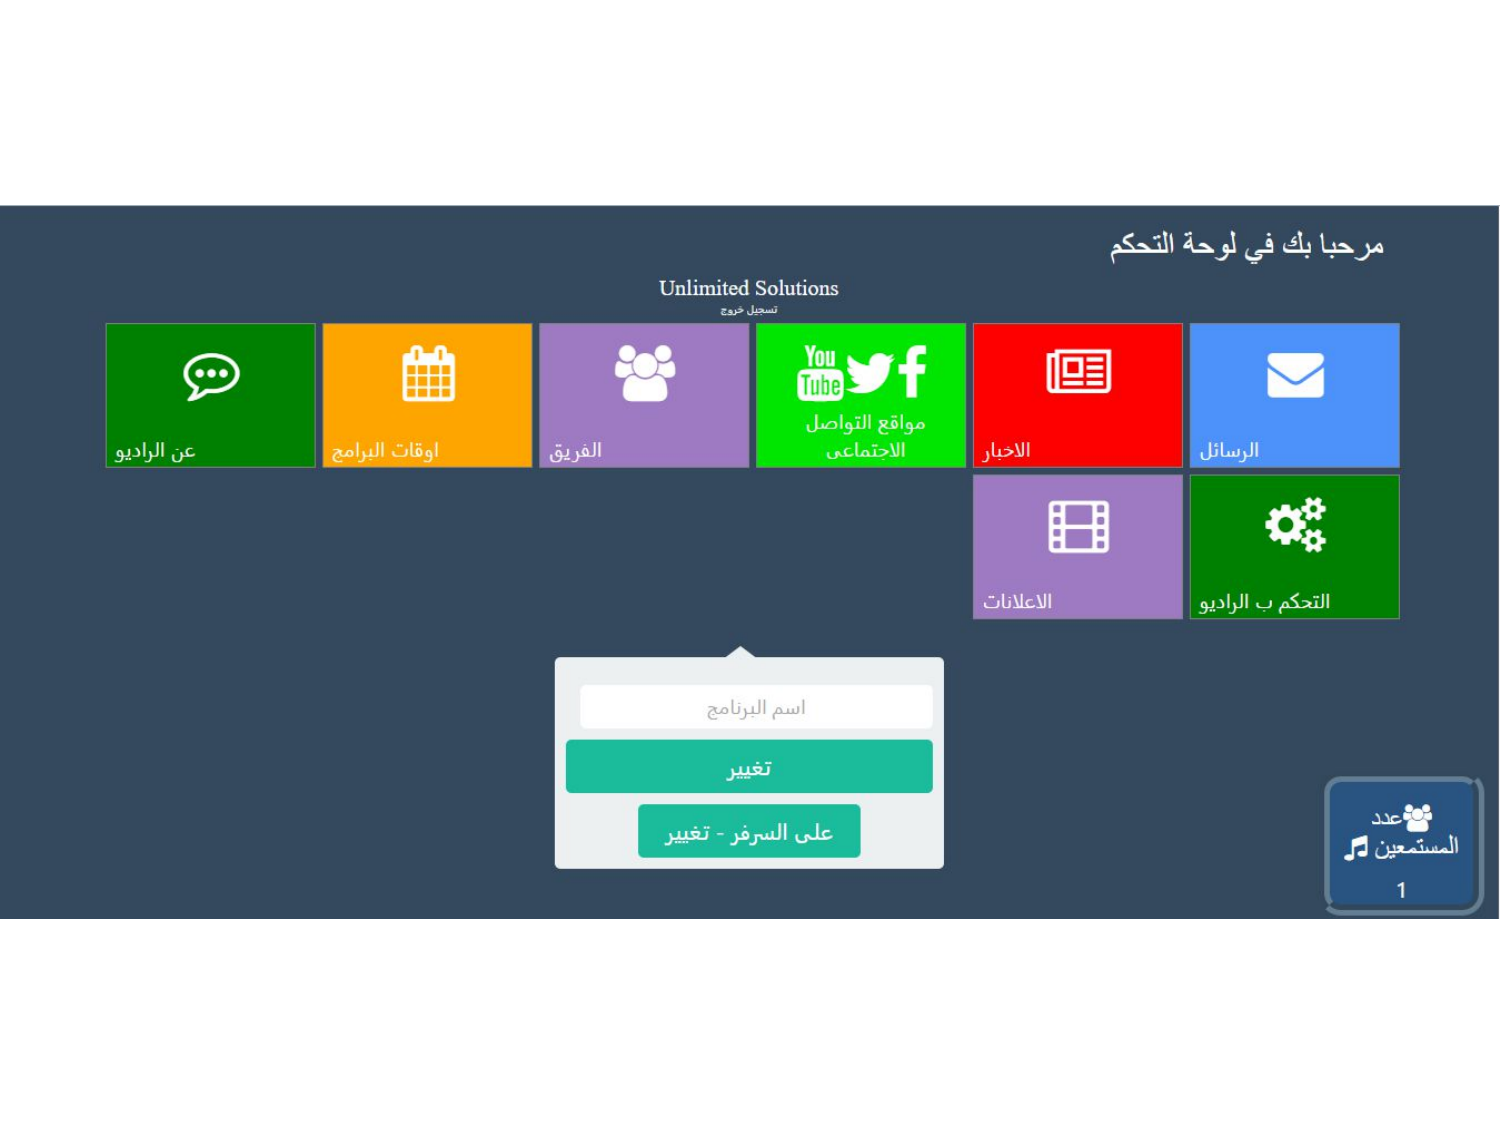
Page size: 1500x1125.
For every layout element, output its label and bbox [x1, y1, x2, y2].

picture [0, 205, 1500, 919]
